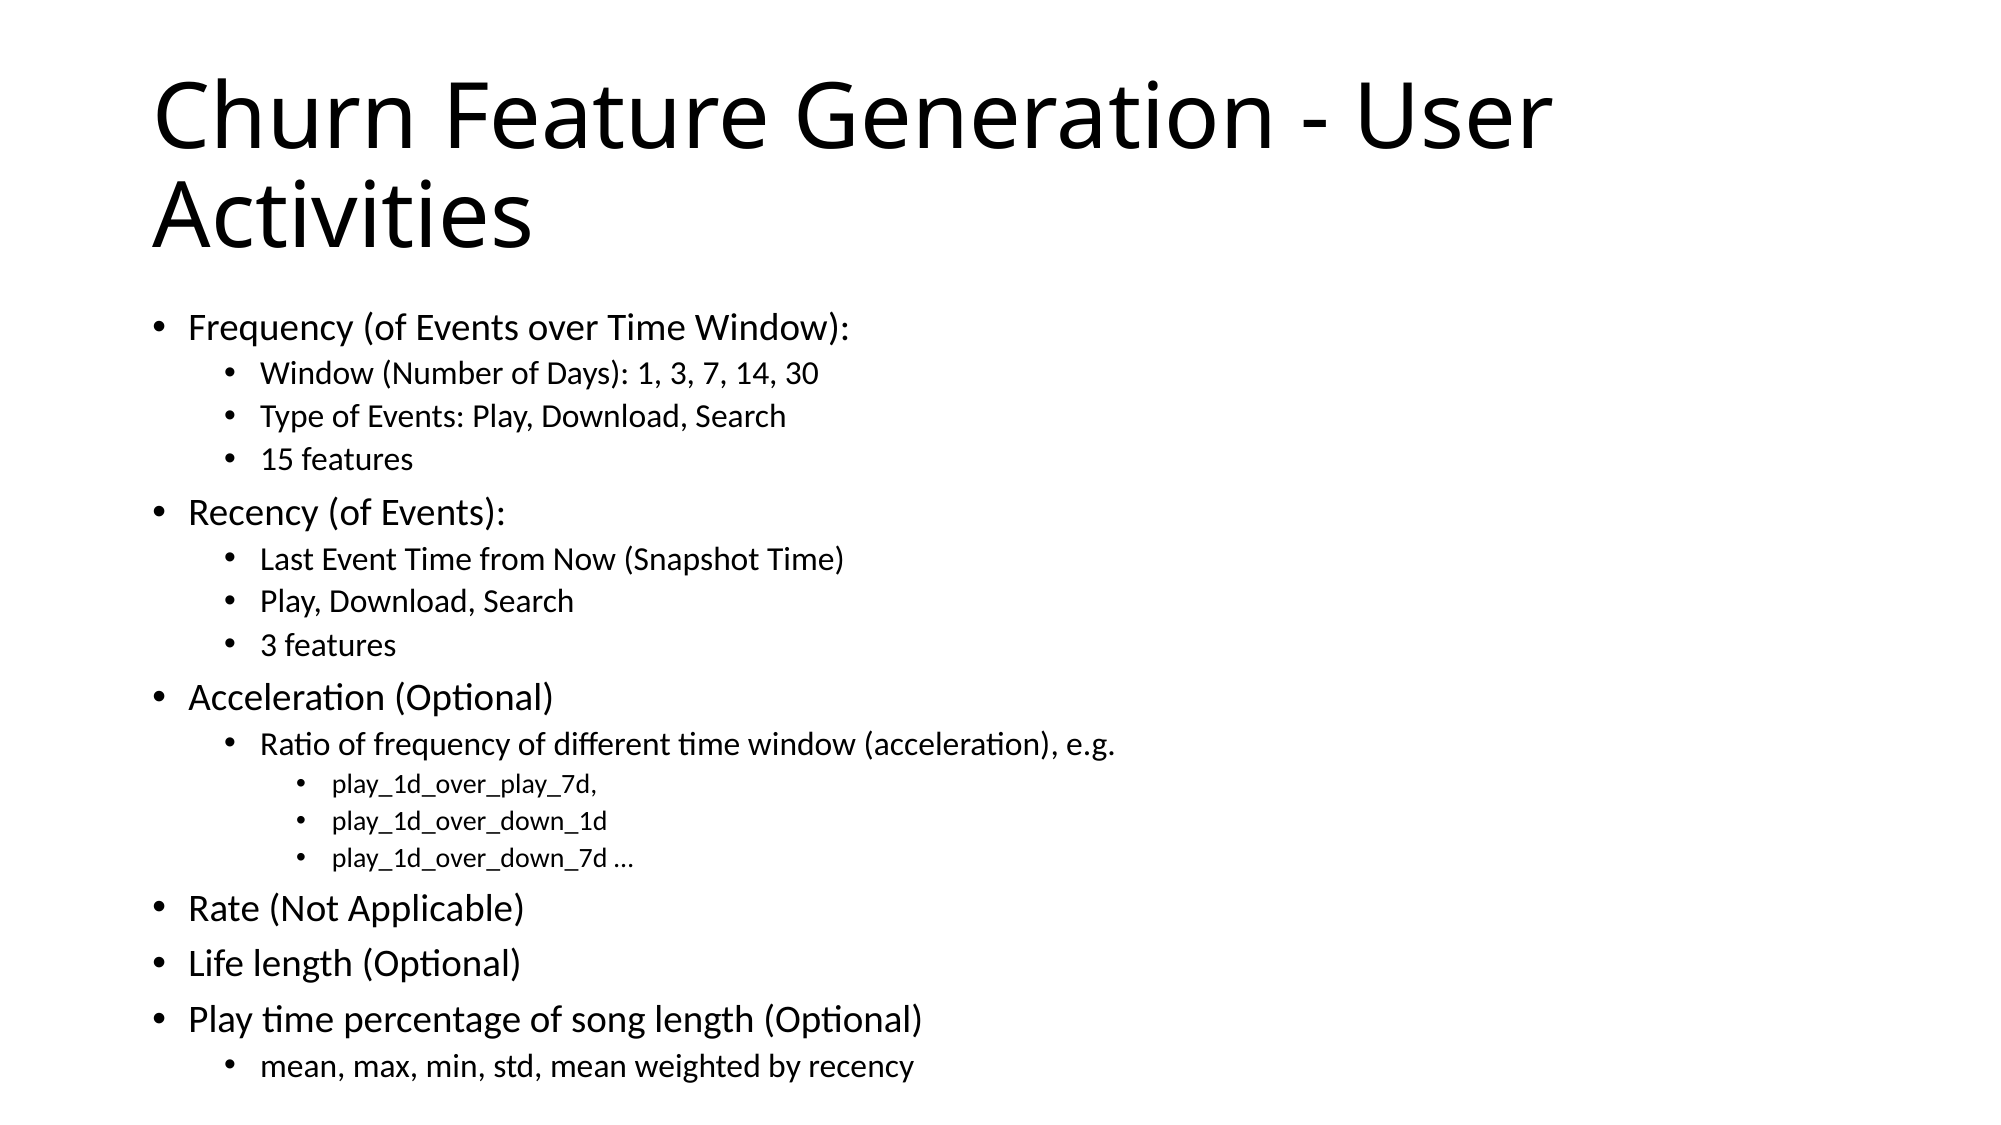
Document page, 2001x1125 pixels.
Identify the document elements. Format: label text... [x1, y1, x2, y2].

title Churn Feature Generation - User Activities [137, 59, 1863, 278]
list Frequency (of Events over Time Window): Window (Number of Days): 1, 3, 7, 14, 30 Type of Events: Play, Download, Search 15 features Recency (of Events): Last Event Time from Now (Snapshot Time) Play, Download, Search 3 features Acceleration (Optional) Ratio of frequency of different time window (acceleration), e.g. play_1d_over_play_7d, play_1d_over_down_1d play_1d_over_down_7d … Rate (Not Applicable) Life length (Optional) Play time percentage of song length (Optional) mean, max, min, std, mean weighted by recency [137, 299, 1863, 1094]
